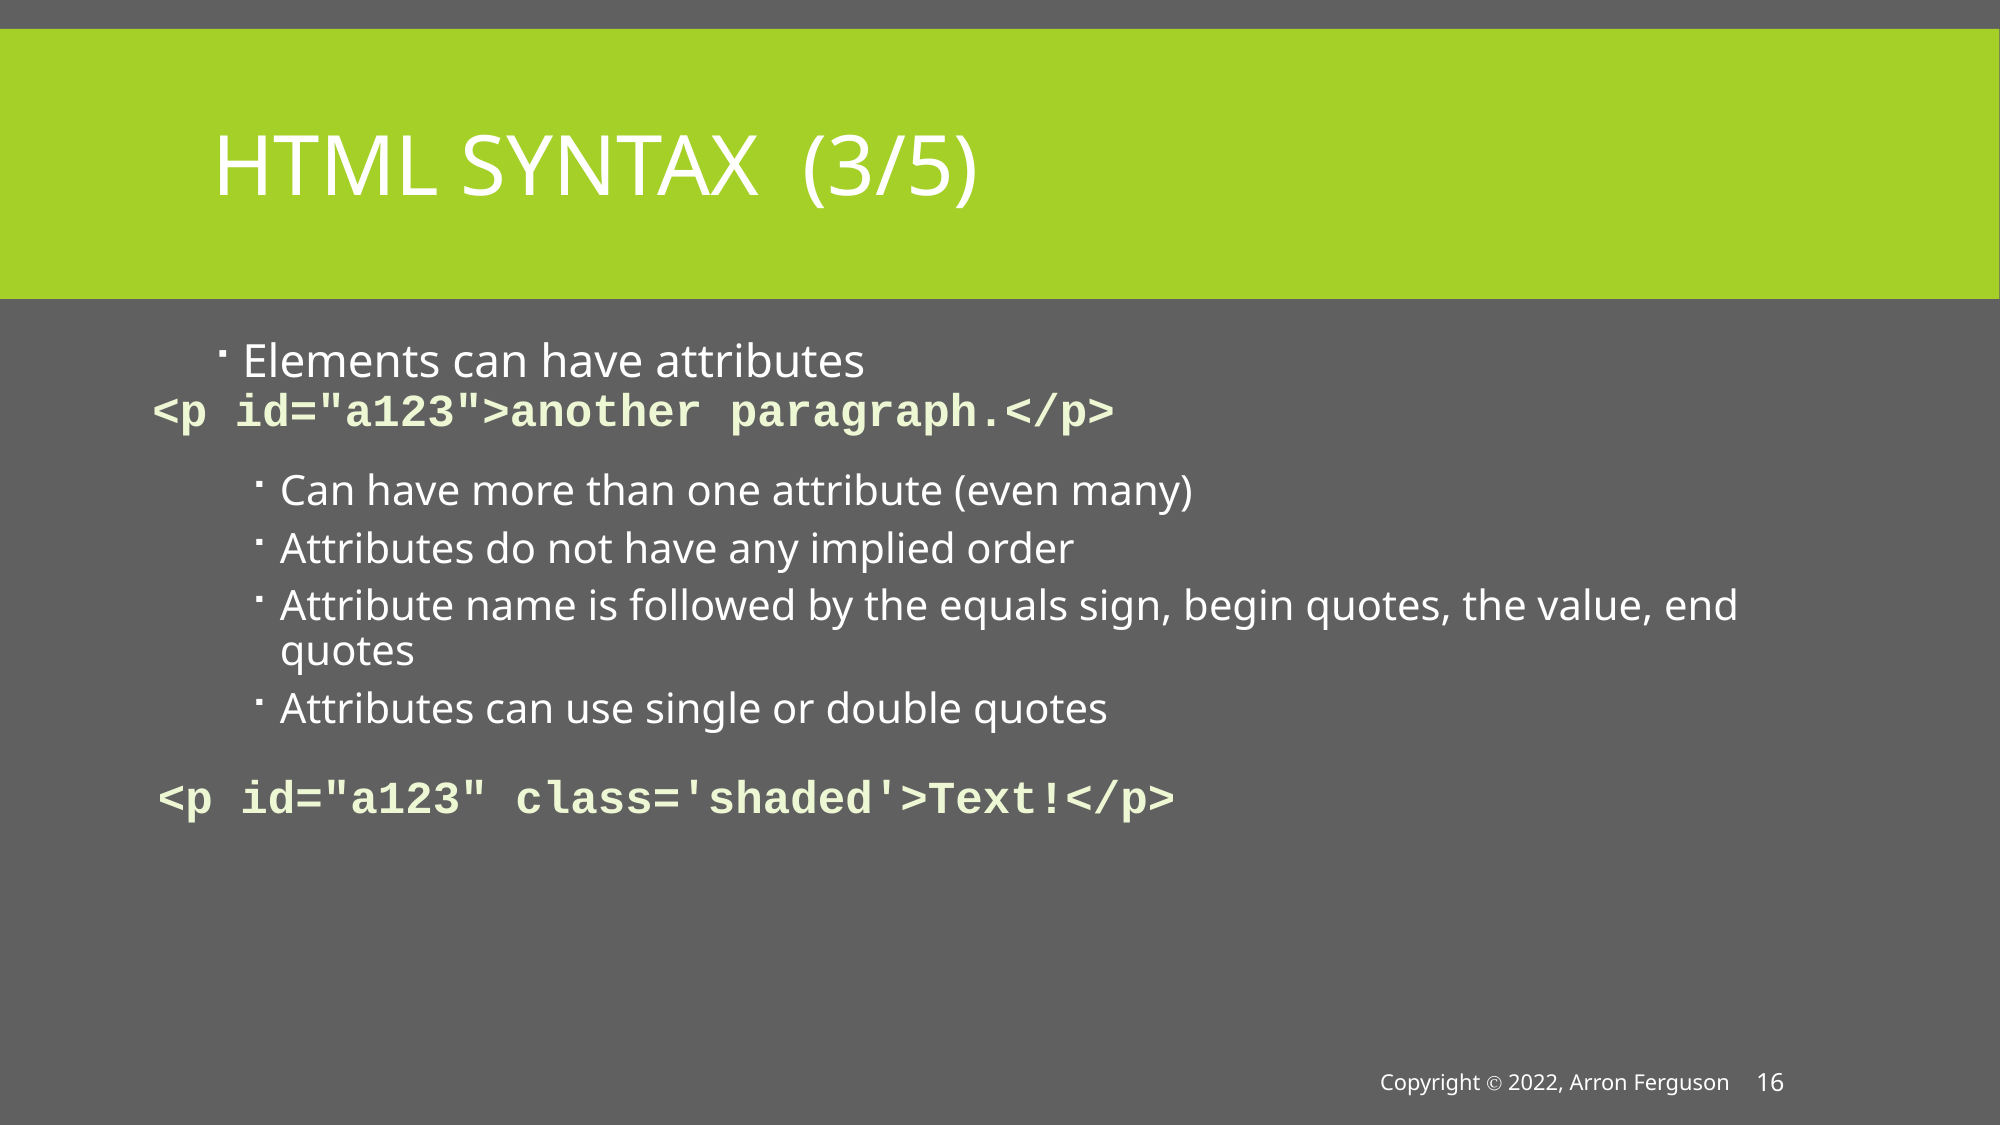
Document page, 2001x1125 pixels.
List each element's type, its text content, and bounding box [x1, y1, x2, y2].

text_box <p id="a123">another paragraph.</p> [137, 374, 1501, 456]
title HTML Syntax (3/5) [197, 46, 1803, 295]
list Elements can have attributes Can have more than one attribute (even many) Attributes do not have any implied order Attribute name is followed by the equals sign, begin quotes, the value, end quotes Attributes can use single or double quotes [197, 329, 1803, 1020]
footer Copyright Ⓒ 2022, Arron Ferguson [918, 1053, 1746, 1114]
slide_number 16 [1748, 1053, 1904, 1114]
text_box <p id="a123" class='shaded'>Text!</p> [143, 762, 1506, 843]
